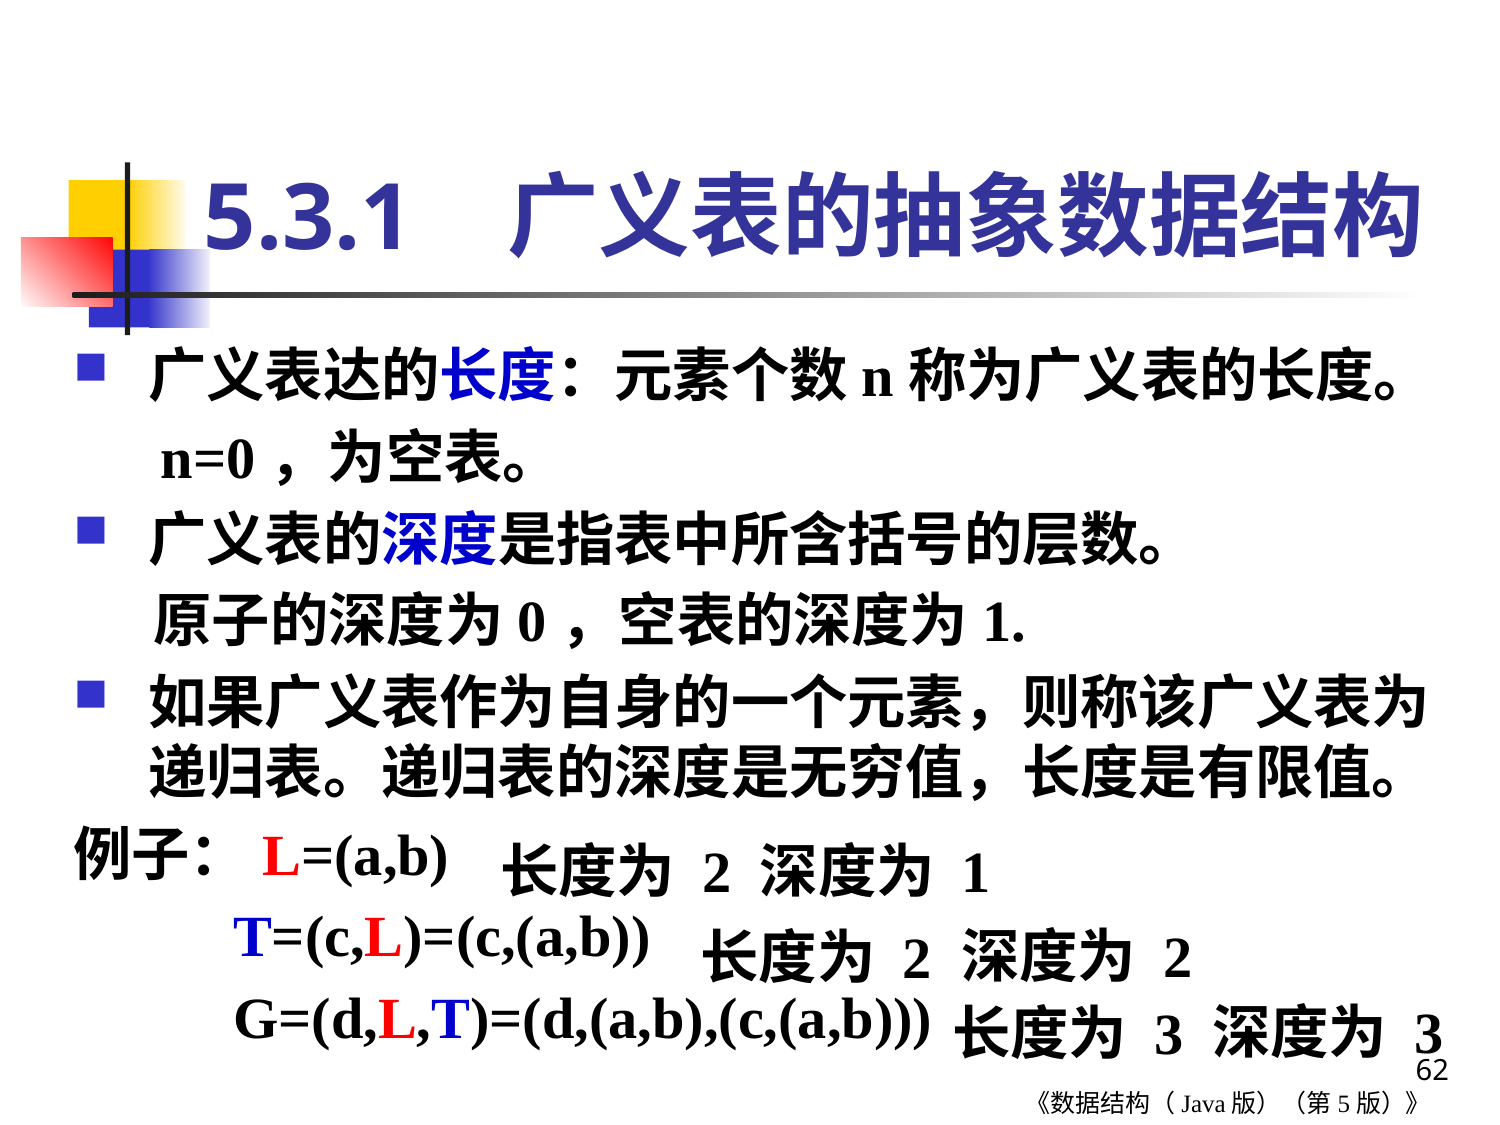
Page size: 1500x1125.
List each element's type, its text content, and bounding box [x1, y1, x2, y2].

footer 《数据结构（Java版）（第5版）》 [956, 1089, 1500, 1125]
text_box 深度为 2 [946, 912, 1208, 988]
text_box 长度为 2 [686, 912, 946, 998]
title 5.3.1 广义表的抽象数据结构 [188, 137, 1468, 275]
text_box 深度为 1 [745, 826, 1006, 912]
list 广义表达的长度：元素个数n称为广义表的长度。 n=0，为空表。 广义表的深度是指表中所含括号的层数。 原子的深度为0，空表的深度为1. 如果广义表作为自身的一个元素，则称该广义表为递归表。递归表的深度是无穷值，长度是有限值。 例子：L=(a,b) T=(c,L)=(c,(a,b)) G=(d,L,T)=(d,(a,b),(c,(a,b))) [58, 331, 1469, 1006]
text_box 长度为 2 [485, 827, 745, 912]
text_box 深度为 3 [1197, 987, 1459, 1073]
slide_number 62 [1151, 1022, 1465, 1089]
text_box 长度为 3 [937, 988, 1199, 1074]
